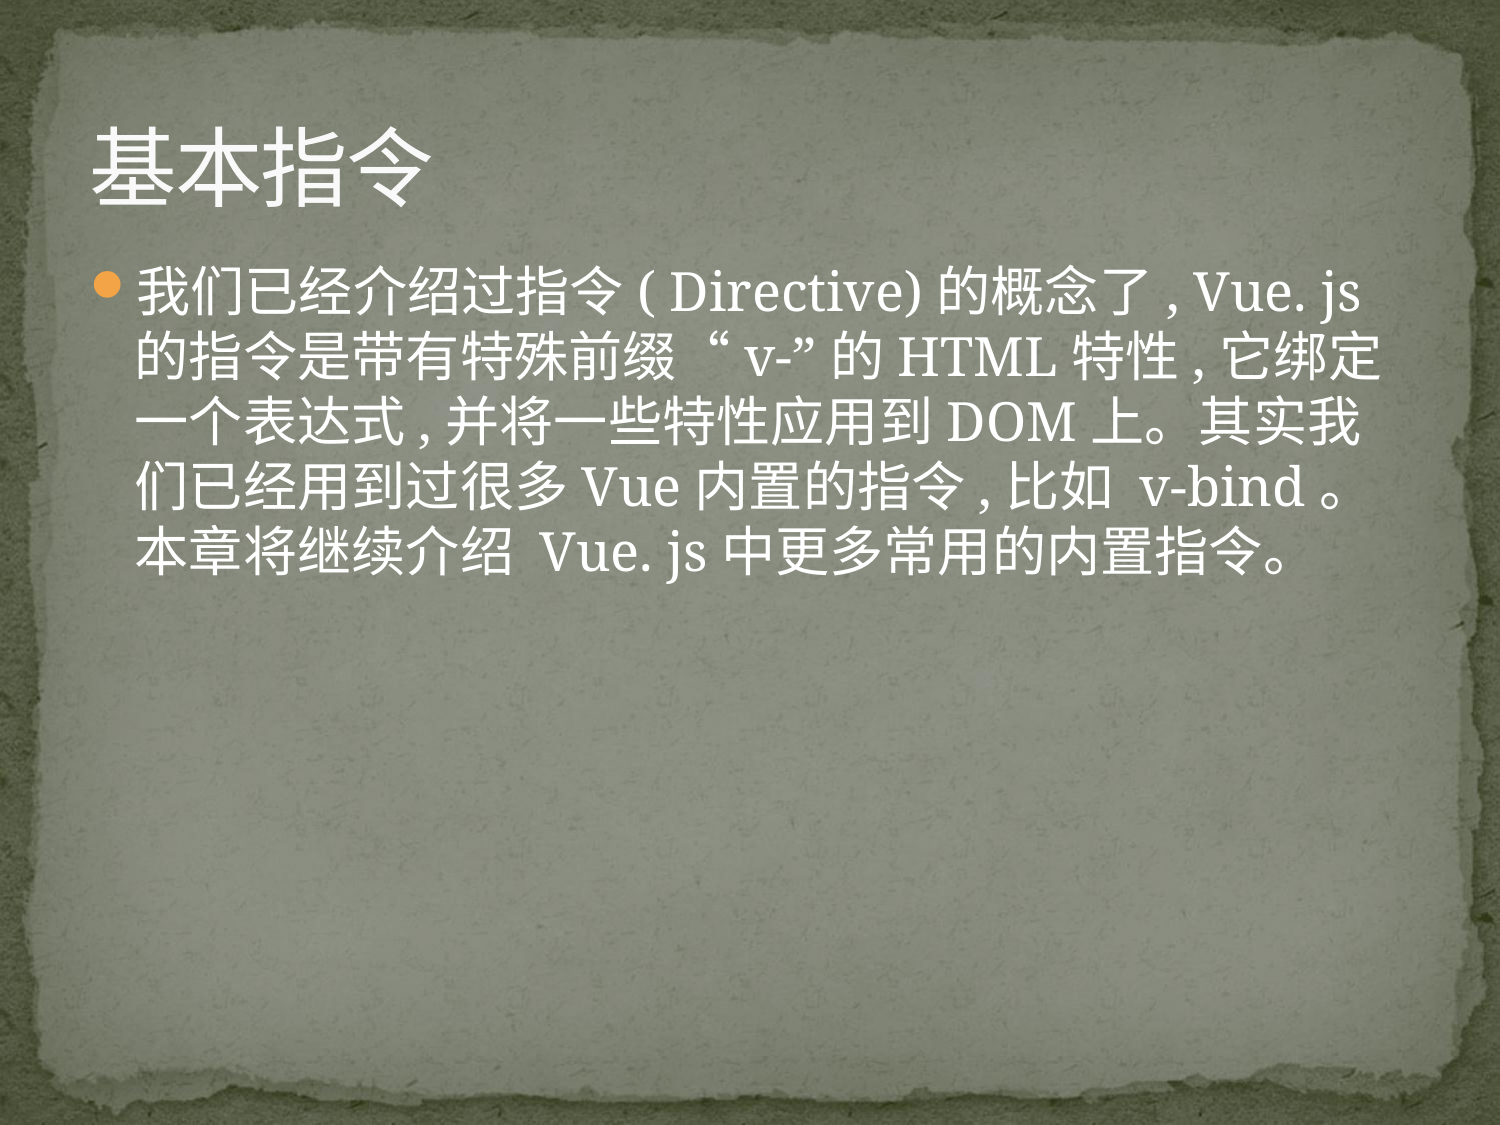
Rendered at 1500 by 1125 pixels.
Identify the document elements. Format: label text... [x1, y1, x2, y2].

title 基本指令 [74, 24, 1425, 225]
list 我们已经介绍过指令( Directive)的概念了, Vue. js的指令是带有特殊前缀“v-”的HTML特性,它绑定一个表达式,并将一些特性应用到DOM上。其实我们已经用到过很多Vue内置的指令,比如 v-bind。本章将继续介绍 Vue. js中更多常用的内置指令。 [75, 249, 1425, 1000]
picture [0, 0, 1500, 1125]
